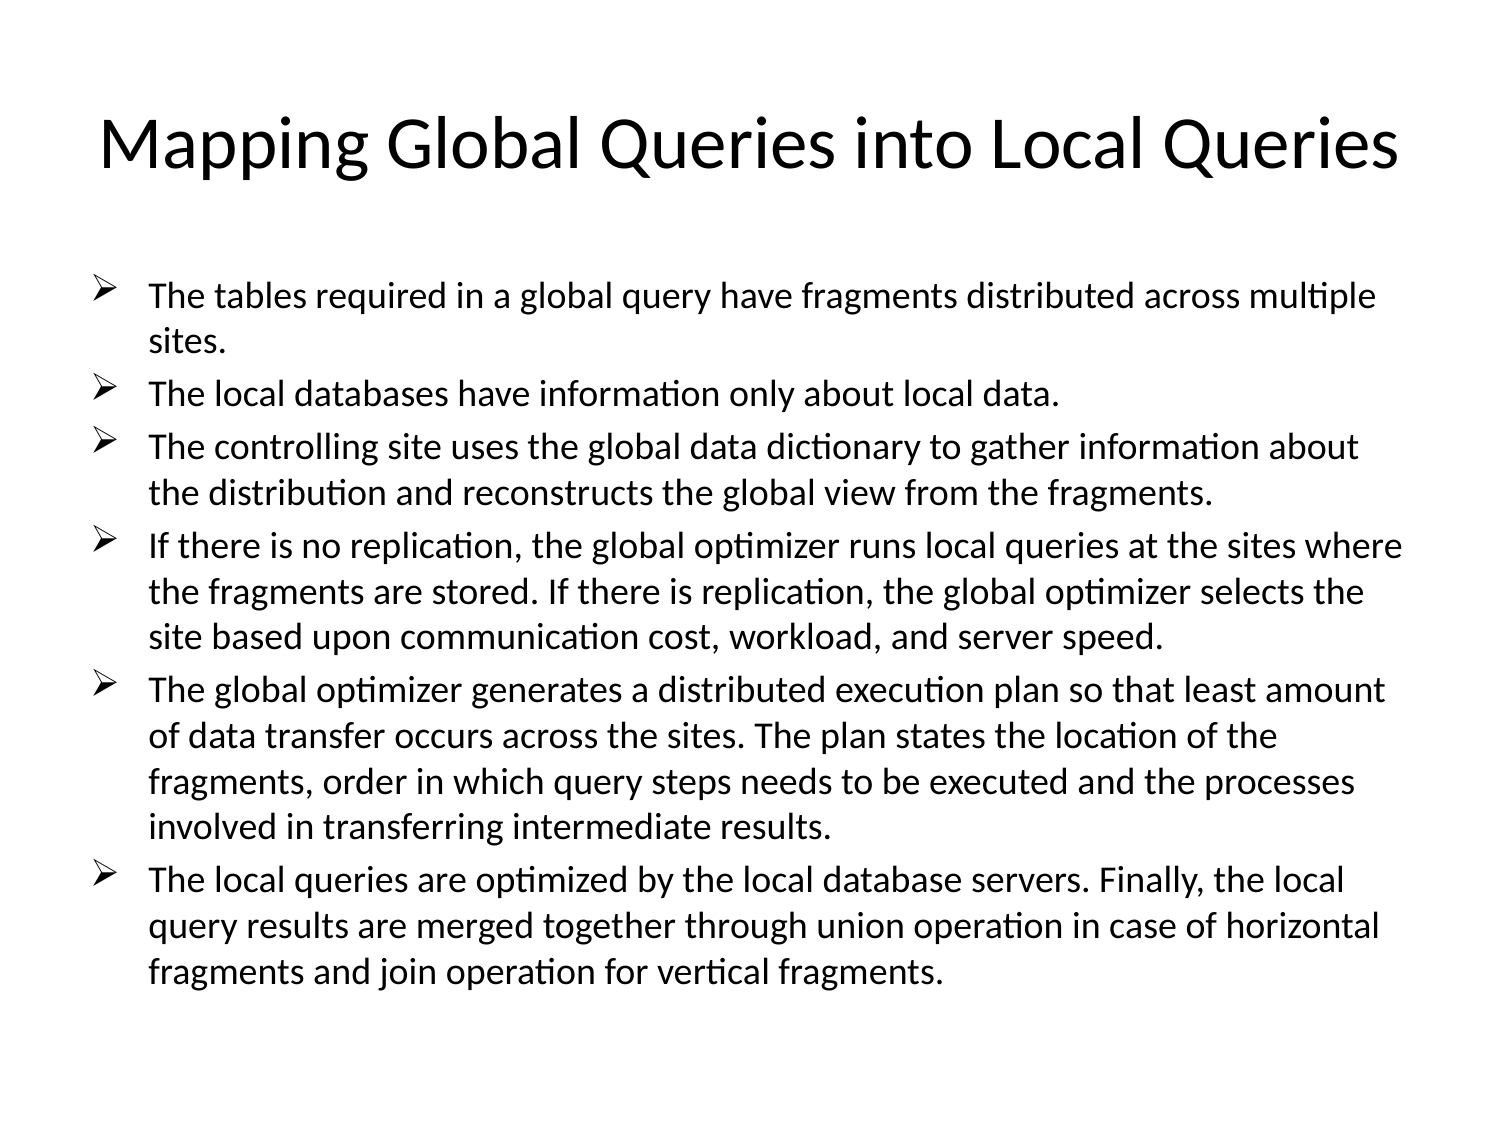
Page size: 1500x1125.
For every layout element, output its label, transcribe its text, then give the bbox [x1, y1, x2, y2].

list The tables required in a global query have fragments distributed across multiple sites. The local databases have information only about local data. The controlling site uses the global data dictionary to gather information about the distribution and reconstructs the global view from the fragments. If there is no replication, the global optimizer runs local queries at the sites where the fragments are stored. If there is replication, the global optimizer selects the site based upon communication cost, workload, and server speed. The global optimizer generates a distributed execution plan so that least amount of data transfer occurs across the sites. The plan states the location of the fragments, order in which query steps needs to be executed and the processes involved in transferring intermediate results. The local queries are optimized by the local database servers. Finally, the local query results are merged together through union operation in case of horizontal fragments and join operation for vertical fragments. [75, 262, 1425, 1005]
title Mapping Global Queries into Local Queries [75, 45, 1425, 233]
